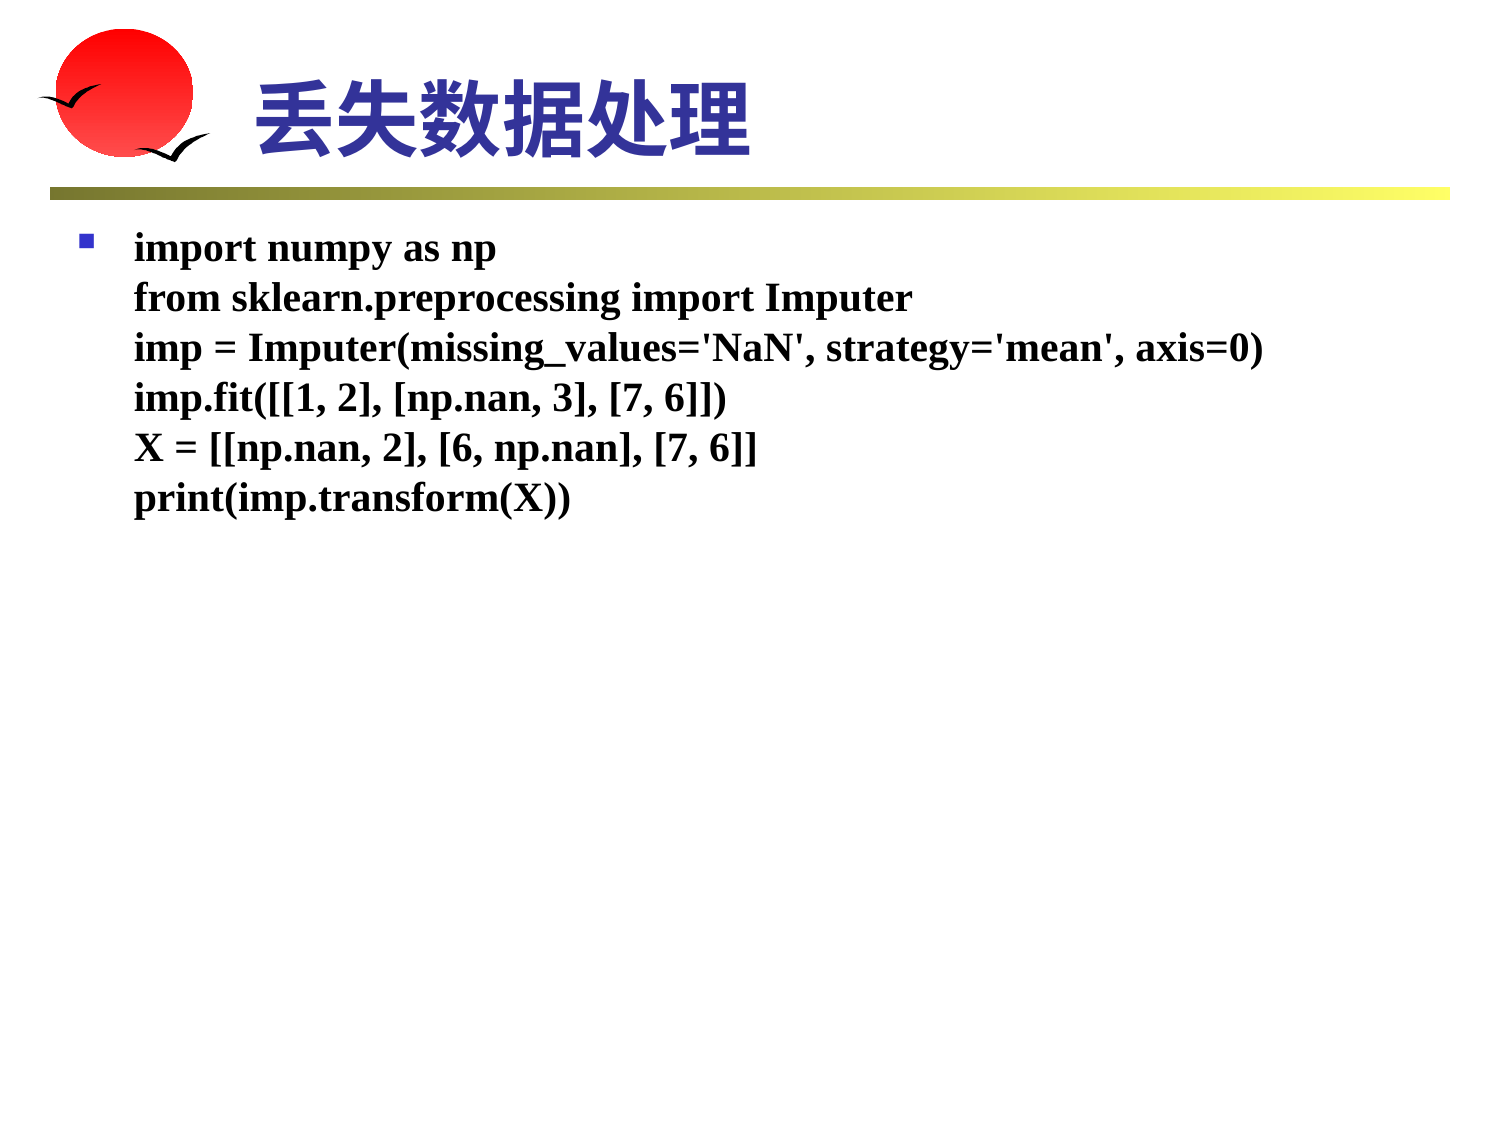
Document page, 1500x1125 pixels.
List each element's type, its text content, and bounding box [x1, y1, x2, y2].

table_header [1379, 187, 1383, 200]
list import numpy as np from sklearn.preprocessing import Imputer imp = Imputer(missing_values='NaN', strategy='mean', axis=0) imp.fit([[1, 2], [np.nan, 3], [7, 6]]) X = [[np.nan, 2], [6, np.nan], [7, 6]] print(imp.transform(X)) [62, 212, 1450, 1006]
title 丢失数据处理 [237, 50, 1450, 175]
